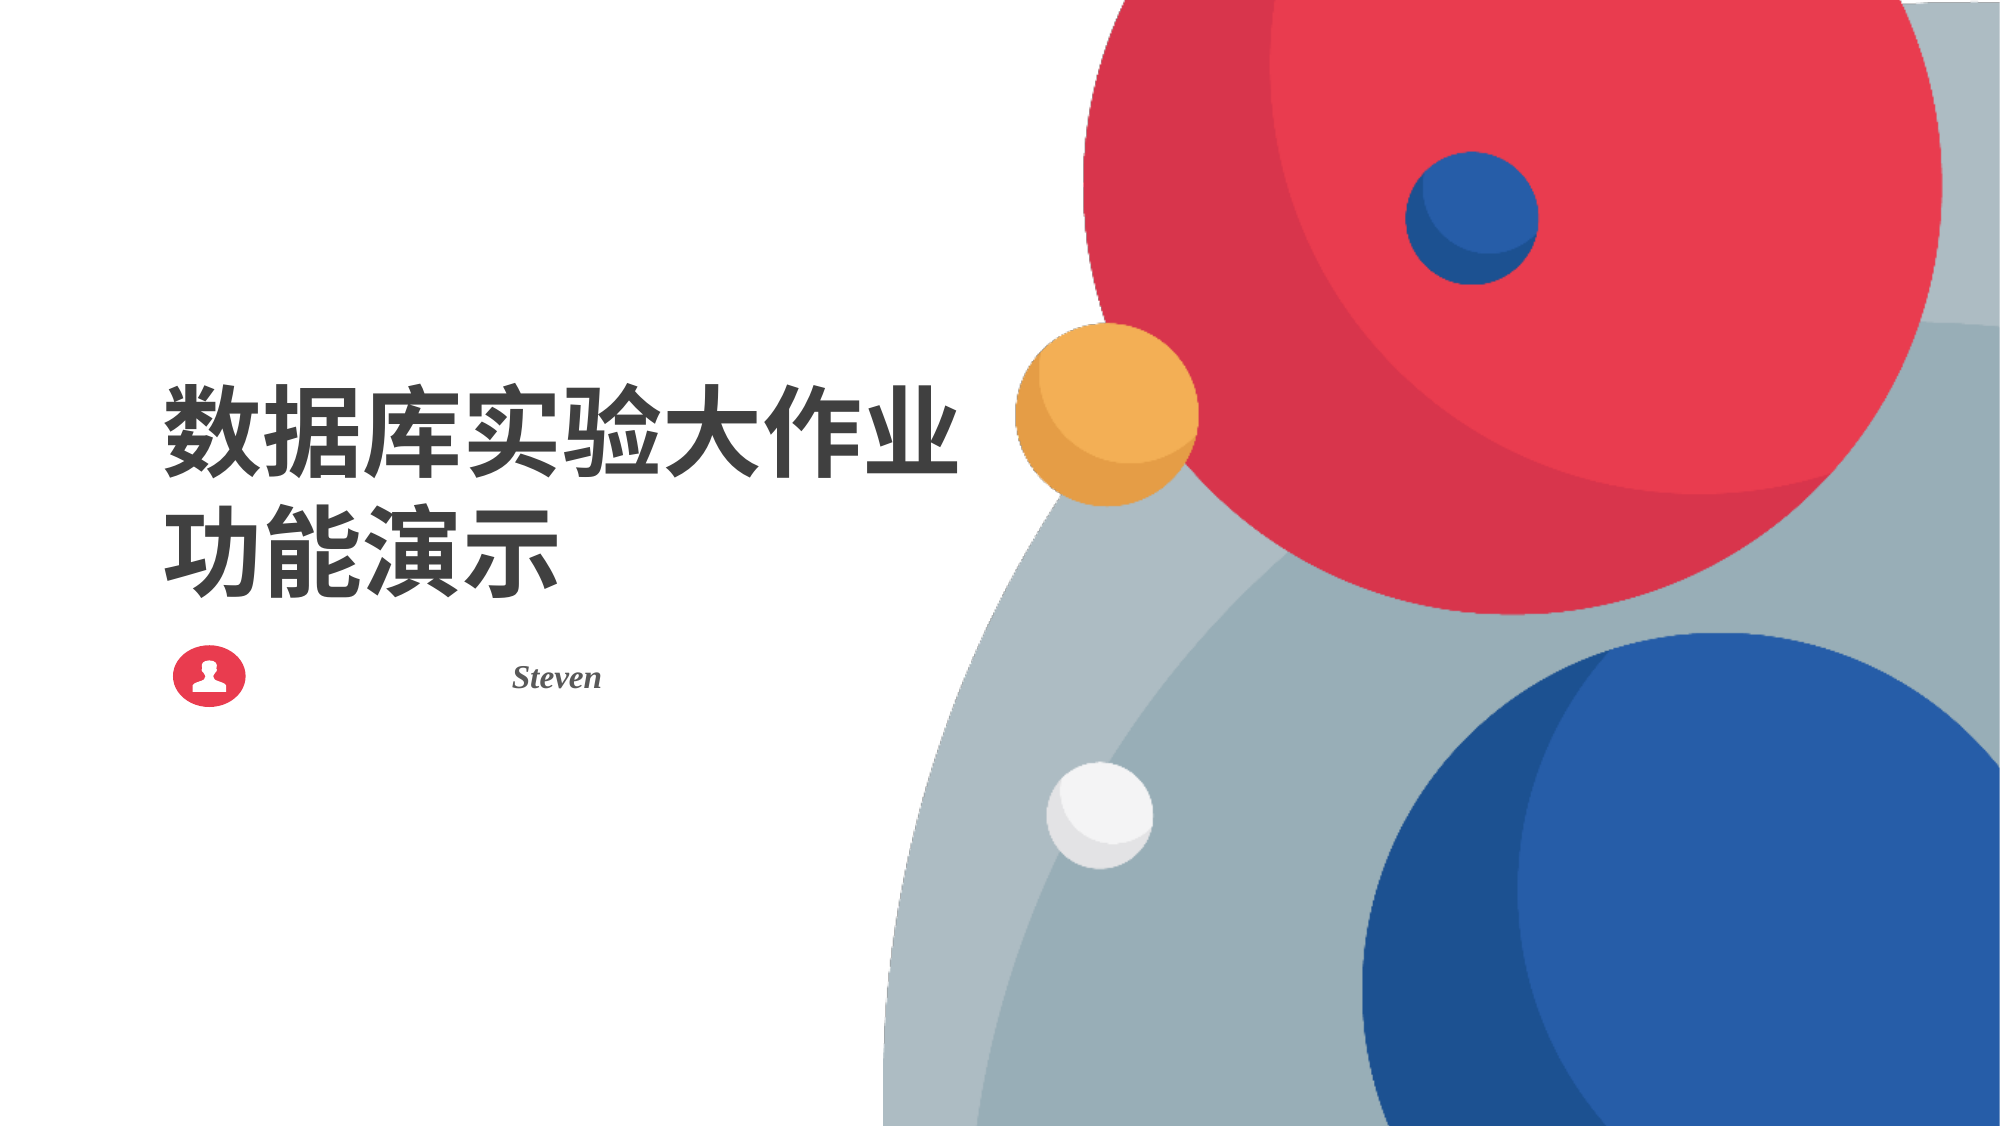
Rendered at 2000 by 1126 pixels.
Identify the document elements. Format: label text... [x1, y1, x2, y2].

text_box 数据库实验大作业 功能演示 [147, 361, 883, 617]
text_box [172, 645, 618, 707]
picture [883, 0, 2000, 1126]
